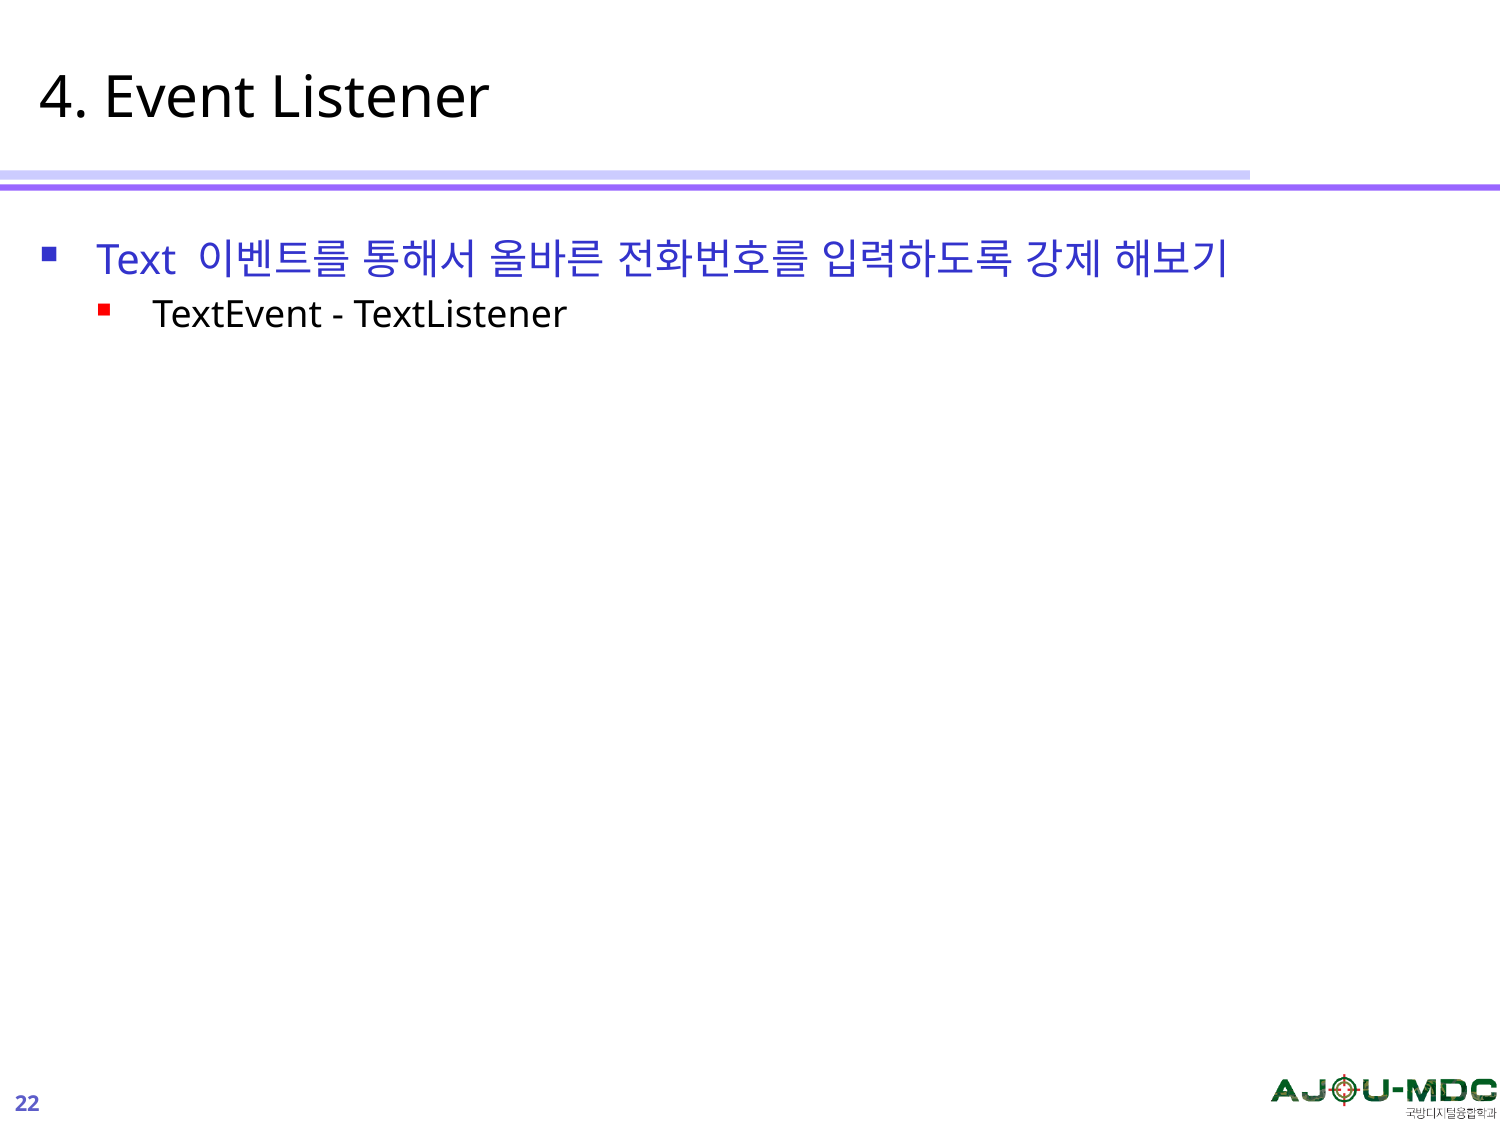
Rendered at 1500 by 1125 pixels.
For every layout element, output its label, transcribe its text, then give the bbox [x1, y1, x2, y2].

picture [1268, 1072, 1500, 1122]
slide_number 22 [0, 1082, 138, 1125]
list Text 이벤트를 통해서 올바른 전화번호를 입력하도록 강제 해보기 TextEvent - TextListener [24, 224, 1475, 1035]
title 4. Event Listener [24, 26, 1475, 163]
